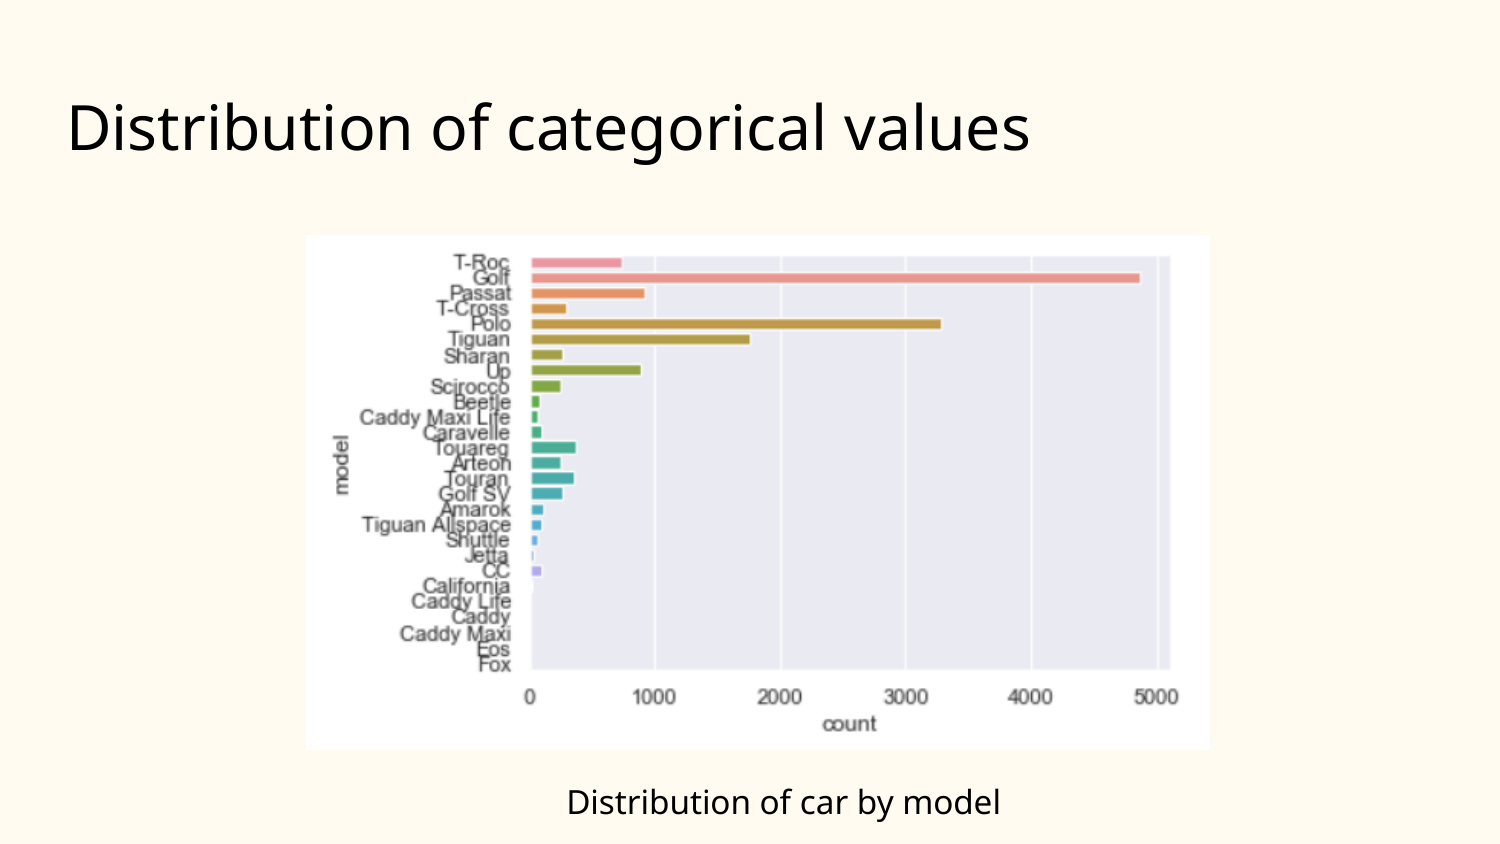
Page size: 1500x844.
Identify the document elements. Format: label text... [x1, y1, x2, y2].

list Distribution of car by model [551, 760, 1208, 825]
picture [305, 235, 1211, 750]
title Distribution of categorical values [51, 72, 1449, 174]
